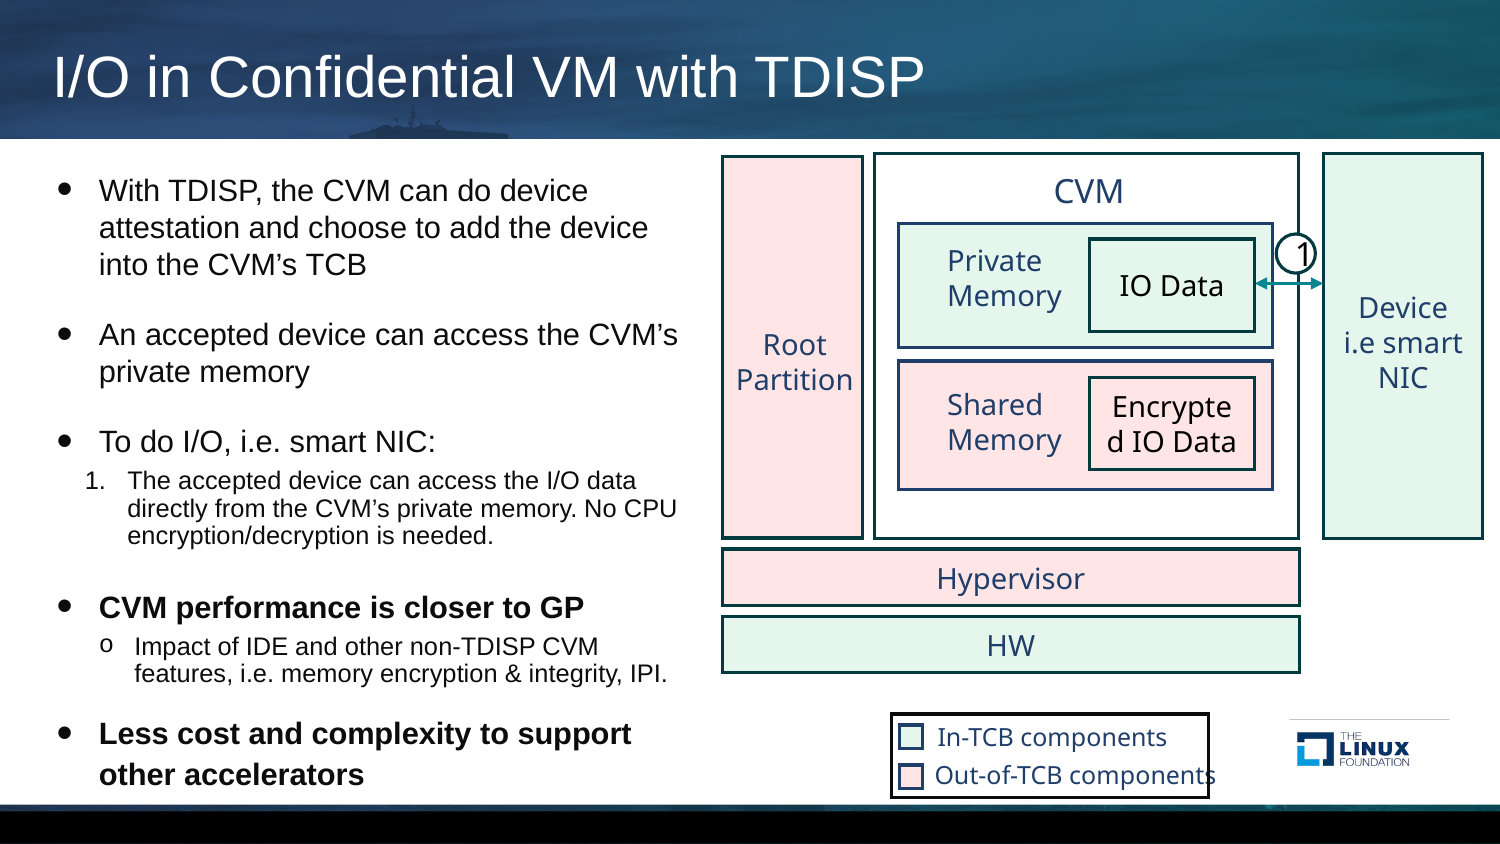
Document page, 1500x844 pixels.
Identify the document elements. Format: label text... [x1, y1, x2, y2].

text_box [710, 153, 1500, 799]
title I/O in Confidential VM with TDISP [37, 9, 1414, 141]
picture [0, 805, 13, 811]
picture [702, 799, 1500, 811]
text_box With TDISP, the CVM can do device attestation and choose to add the device into the CVM’s TCB An accepted device can access the CVM’s private memory To do I/O, i.e. smart NIC: The accepted device can access the I/O data directly from the CVM’s private memory. No CPU encryption/decryption is needed. CVM performance is closer to GP Impact of IDE and other non-TDISP CVM features, i.e. memory encryption & integrity, IPI. Less cost and complexity to support other accelerators [13, 163, 702, 814]
picture [0, 0, 1500, 139]
